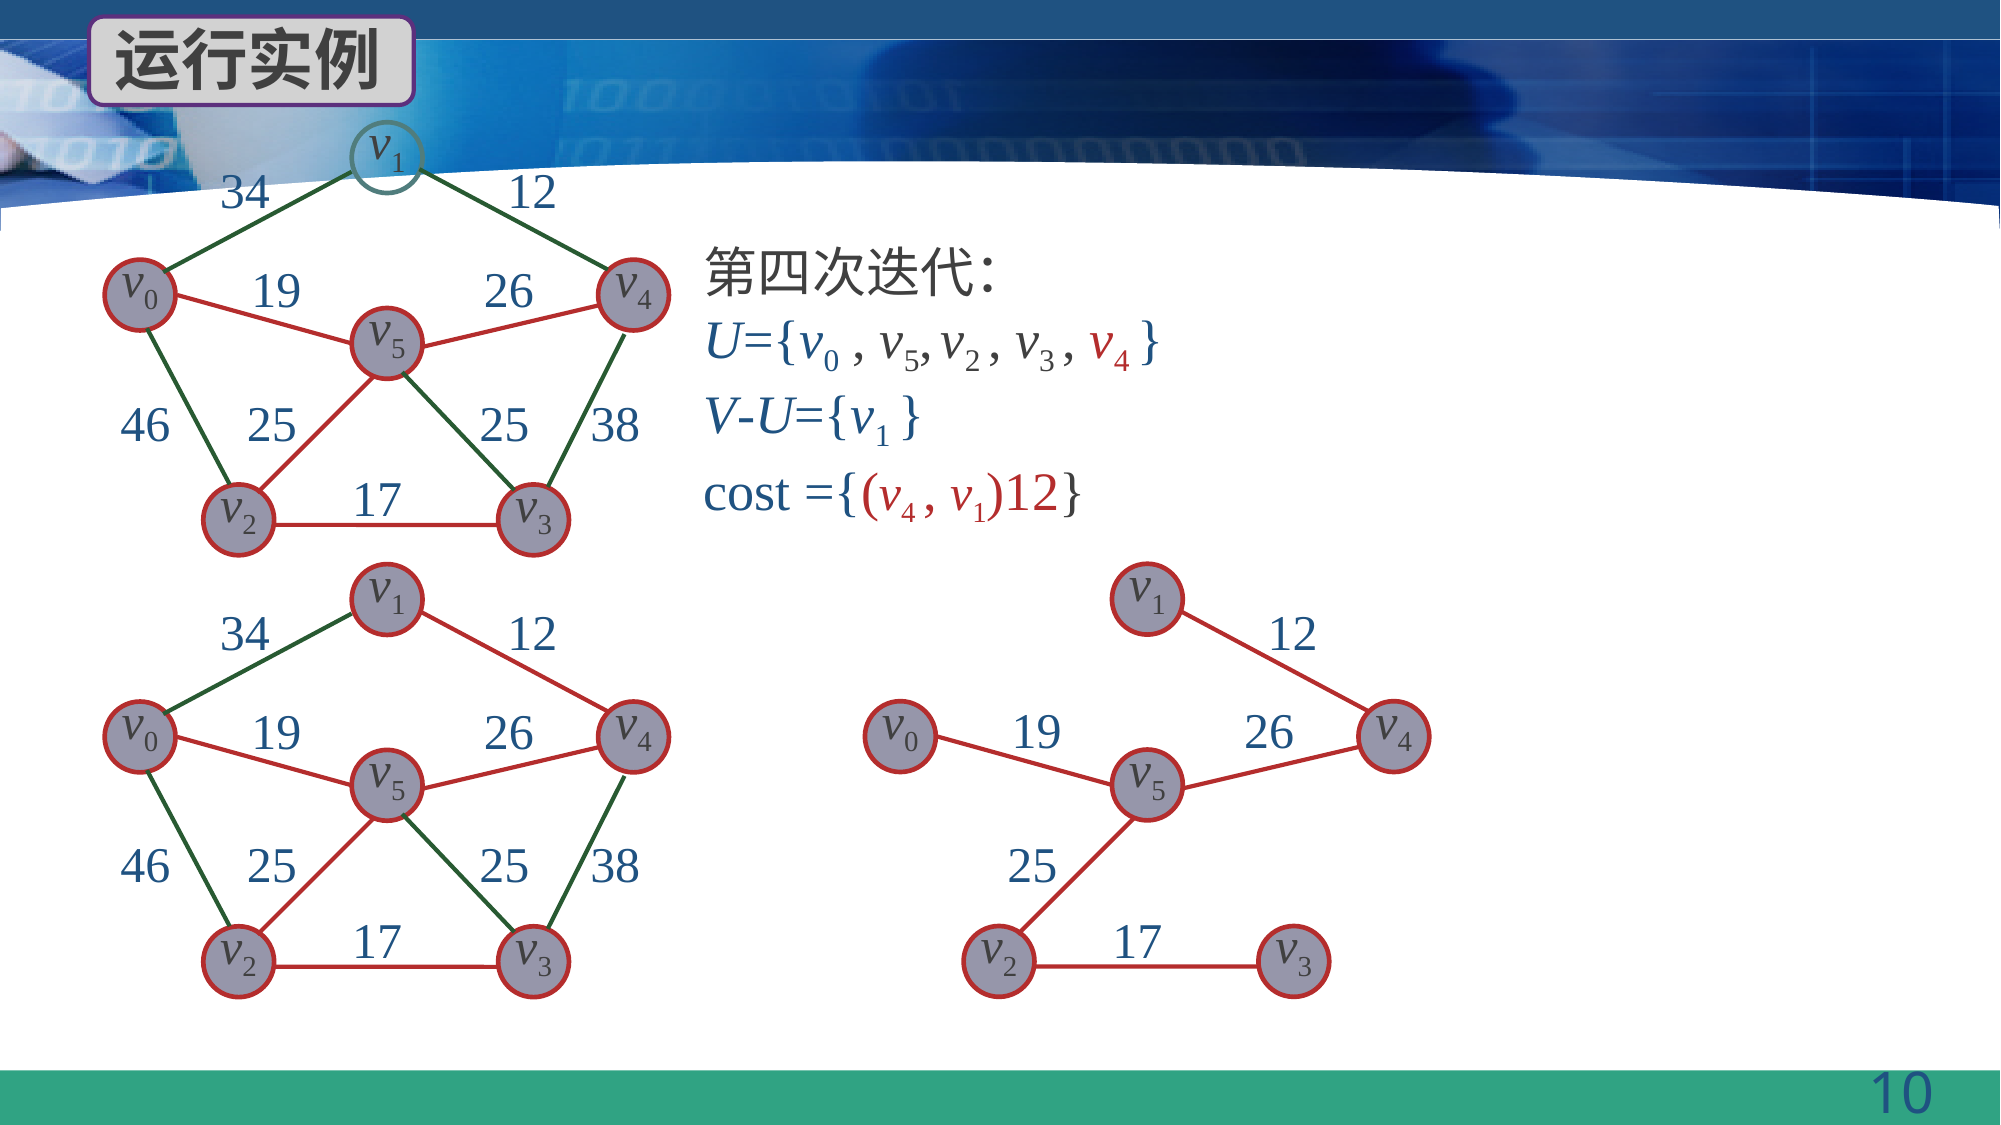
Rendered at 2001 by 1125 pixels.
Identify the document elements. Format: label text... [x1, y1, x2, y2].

text_box 运行实例 [99, 10, 418, 105]
text_box [86, 15, 408, 108]
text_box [104, 563, 676, 998]
text_box 第四次迭代： U={v0 , v5, v2 , v3 , v4 } V-U={v1 } cost ={(v4 , v1)12} [688, 220, 1938, 536]
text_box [104, 121, 676, 556]
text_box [864, 563, 1430, 998]
picture [0, 40, 2000, 213]
